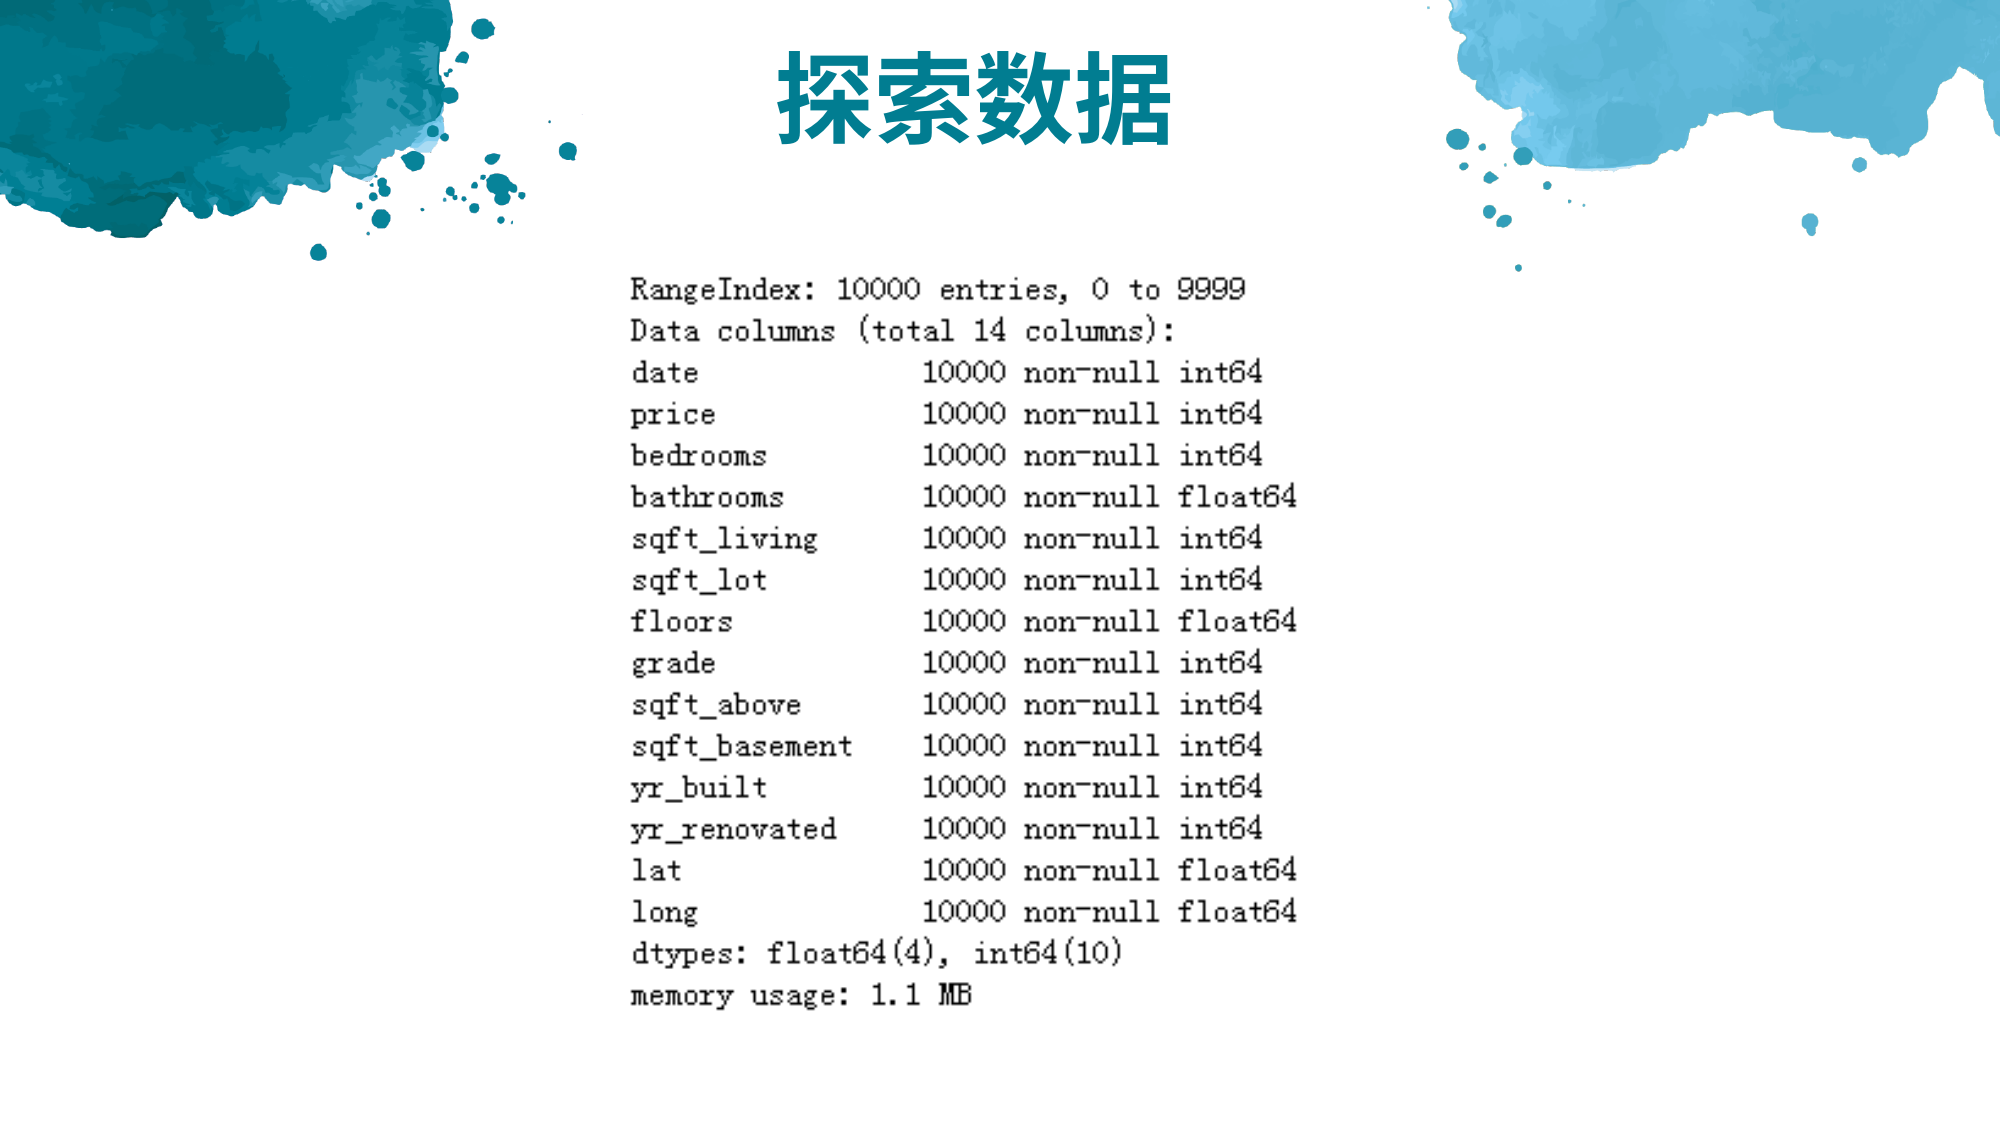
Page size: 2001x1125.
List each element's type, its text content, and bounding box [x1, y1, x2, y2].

text_box 探索数据 [759, 28, 1189, 164]
picture [0, 0, 2000, 1030]
